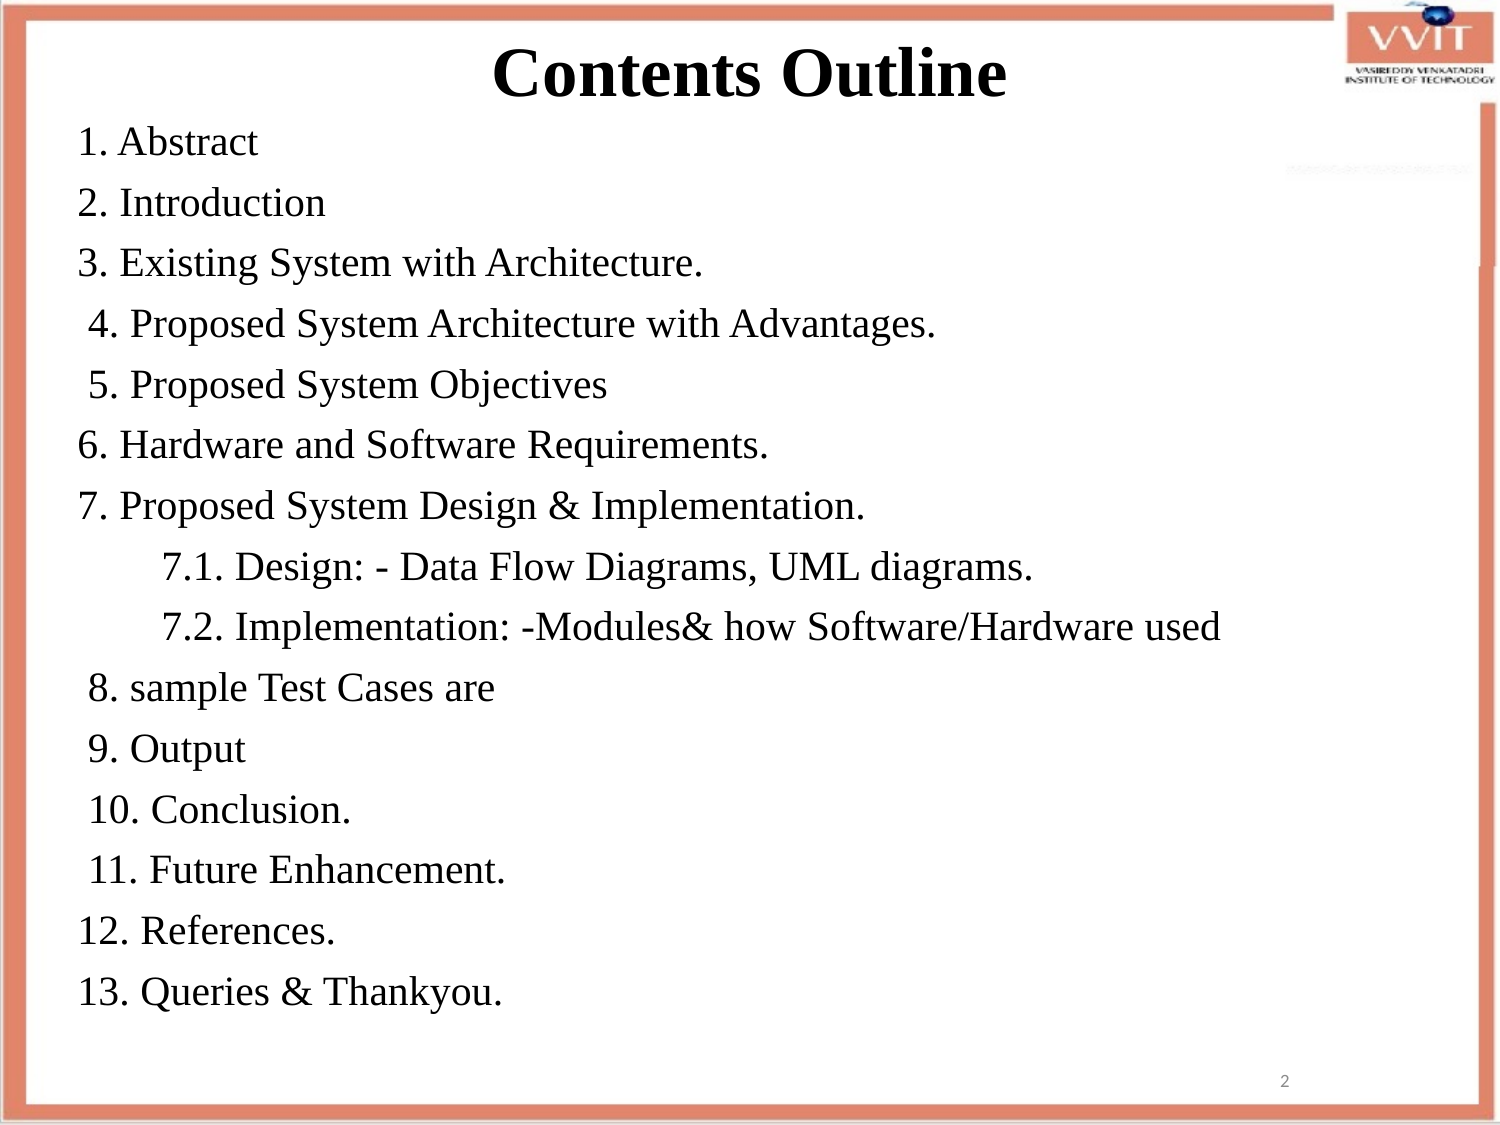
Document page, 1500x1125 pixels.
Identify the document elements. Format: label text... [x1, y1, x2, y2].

list 1. Abstract 2. Introduction 3. Existing System with Architecture. 4. Proposed System Architecture with Advantages. 5. Proposed System Objectives 6. Hardware and Software Requirements. 7. Proposed System Design & Implementation. 7.1. Design: - Data Flow Diagrams, UML diagrams. 7.2. Implementation: -Modules& how Software/Hardware used 8. sample Test Cases are 9. Output 10. Conclusion. 11. Future Enhancement. 12. References. 13. Queries & Thankyou. [62, 111, 1449, 1074]
title Contents Outline [103, 34, 1397, 111]
picture [0, 0, 1500, 1125]
slide_number 2 [967, 1049, 1305, 1110]
